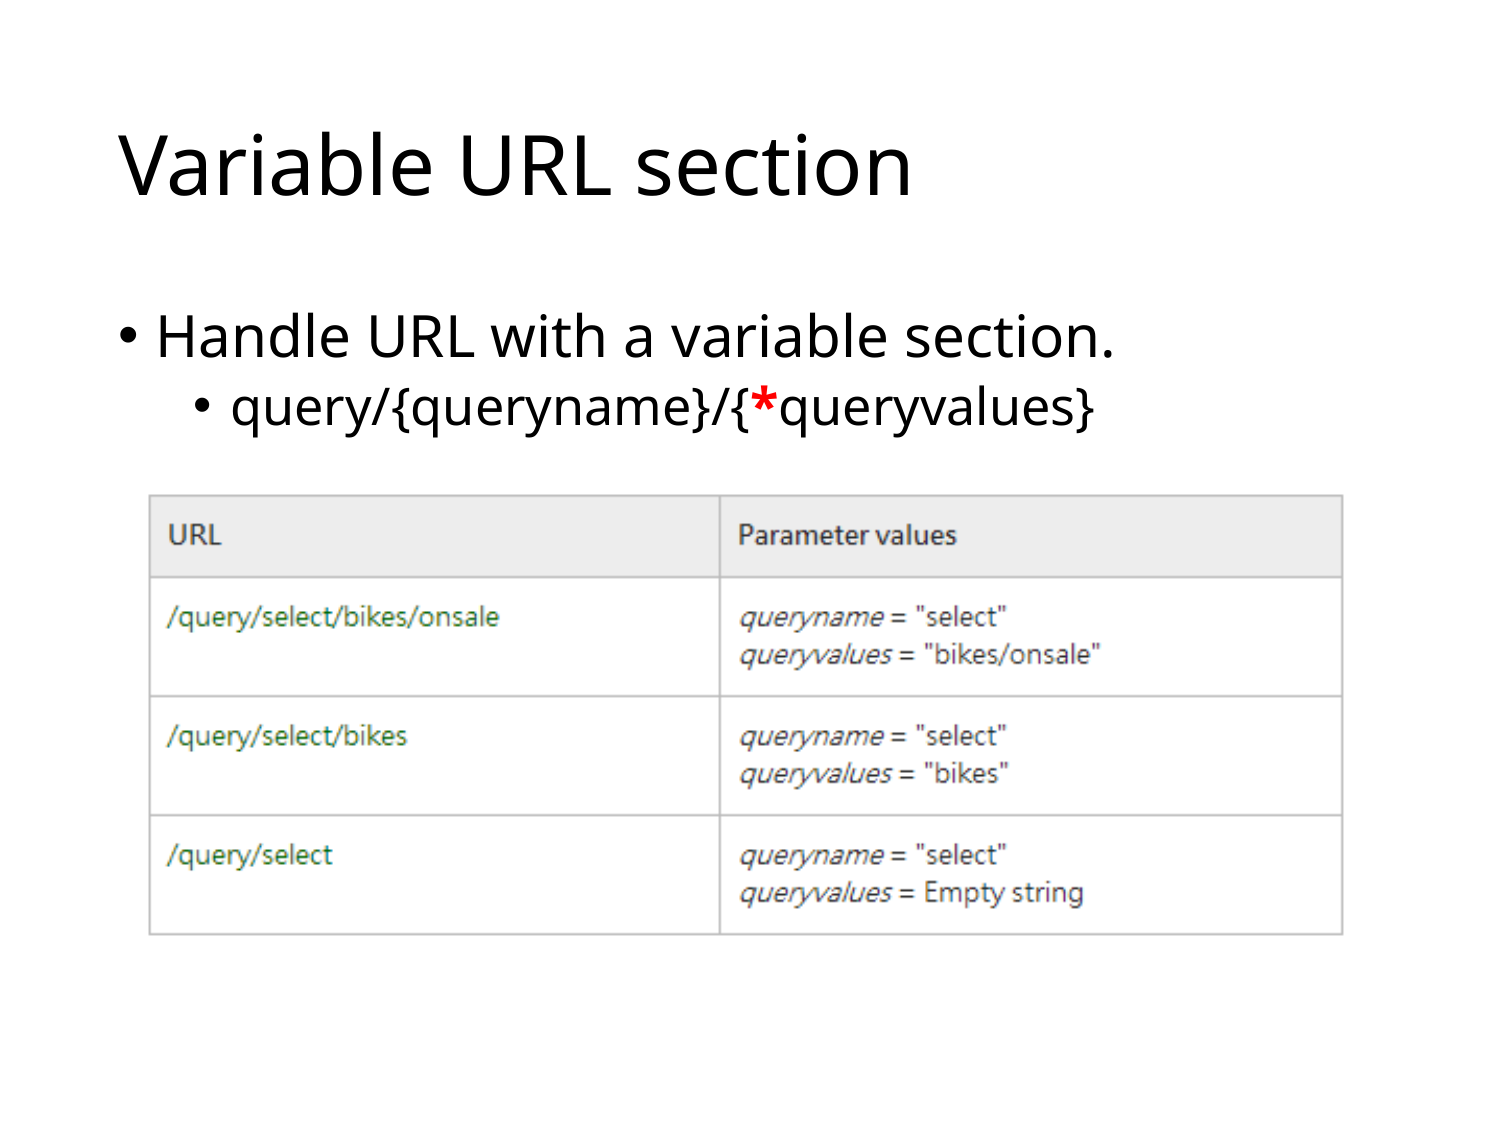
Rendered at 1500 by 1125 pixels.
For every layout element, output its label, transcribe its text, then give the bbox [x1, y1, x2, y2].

title Variable URL section [103, 59, 1397, 278]
list Handle URL with a variable section. query/{queryname}/{*queryvalues} [103, 299, 1397, 1014]
picture [145, 491, 1348, 941]
